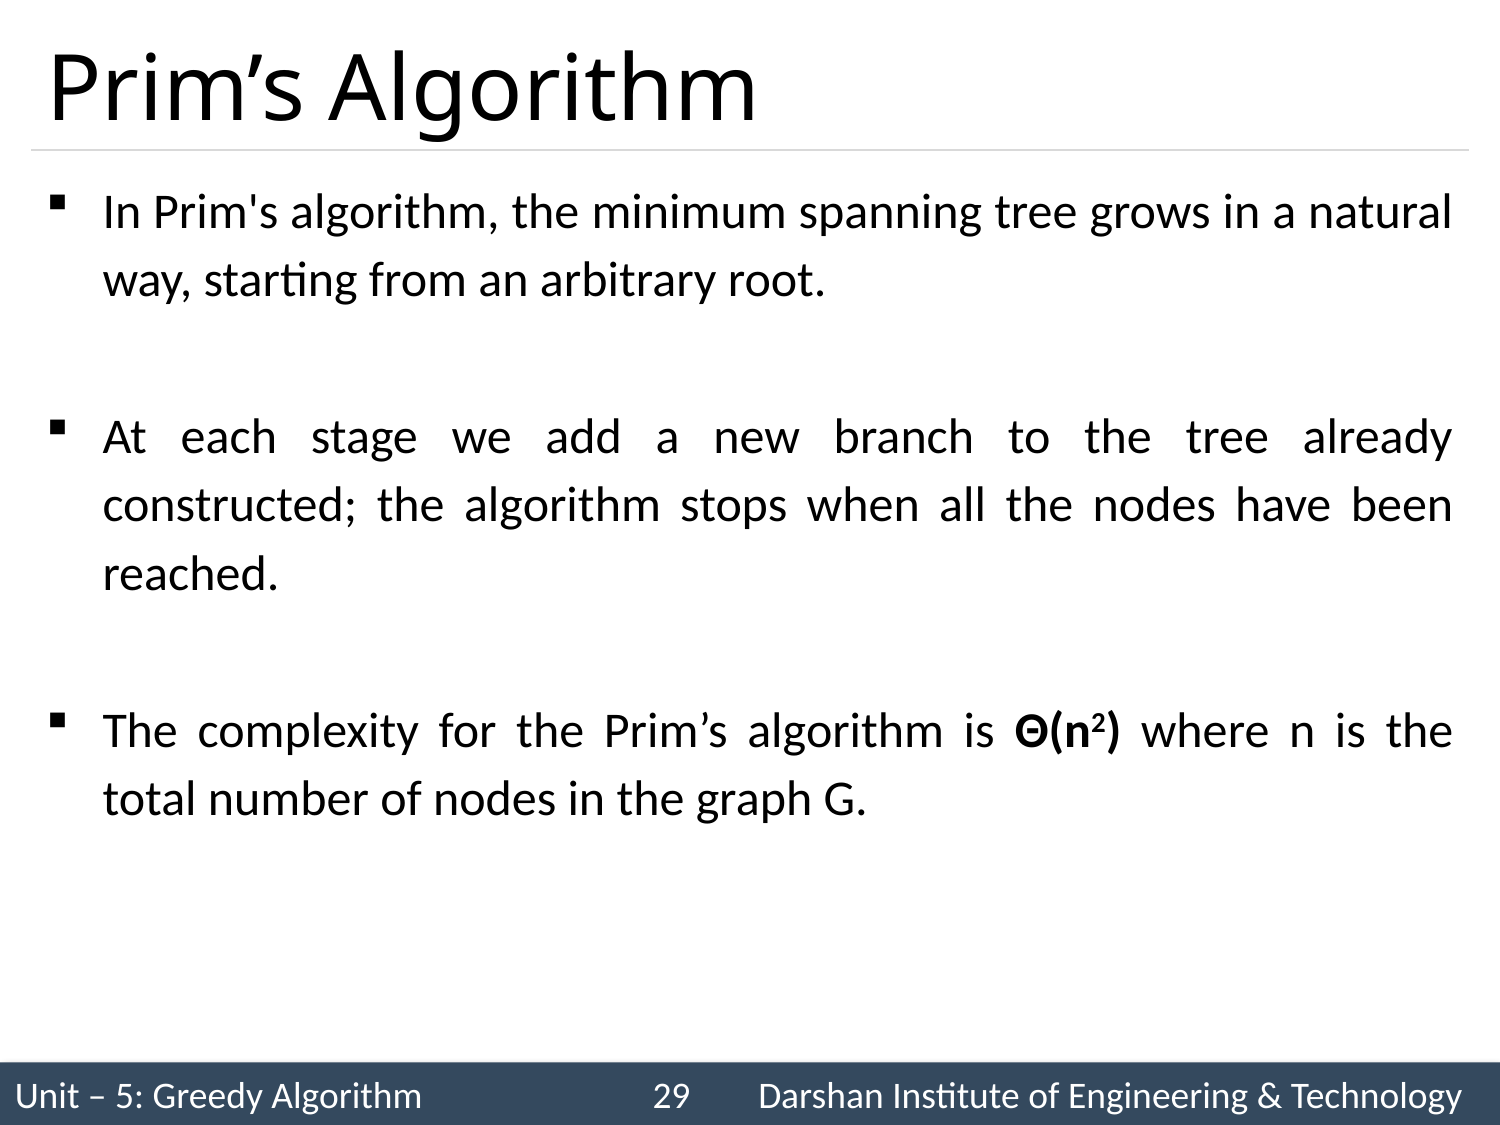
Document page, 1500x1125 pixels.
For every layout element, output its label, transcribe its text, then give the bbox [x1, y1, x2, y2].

list In Prim's algorithm, the minimum spanning tree grows in a natural way, starting from an arbitrary root. At each stage we add a new branch to the tree already constructed; the algorithm stops when all the nodes have been reached. The complexity for the Prim’s algorithm is Θ(n2) where n is the total number of nodes in the graph G. [31, 162, 1469, 1038]
title Prim’s Algorithm [31, 17, 1469, 150]
